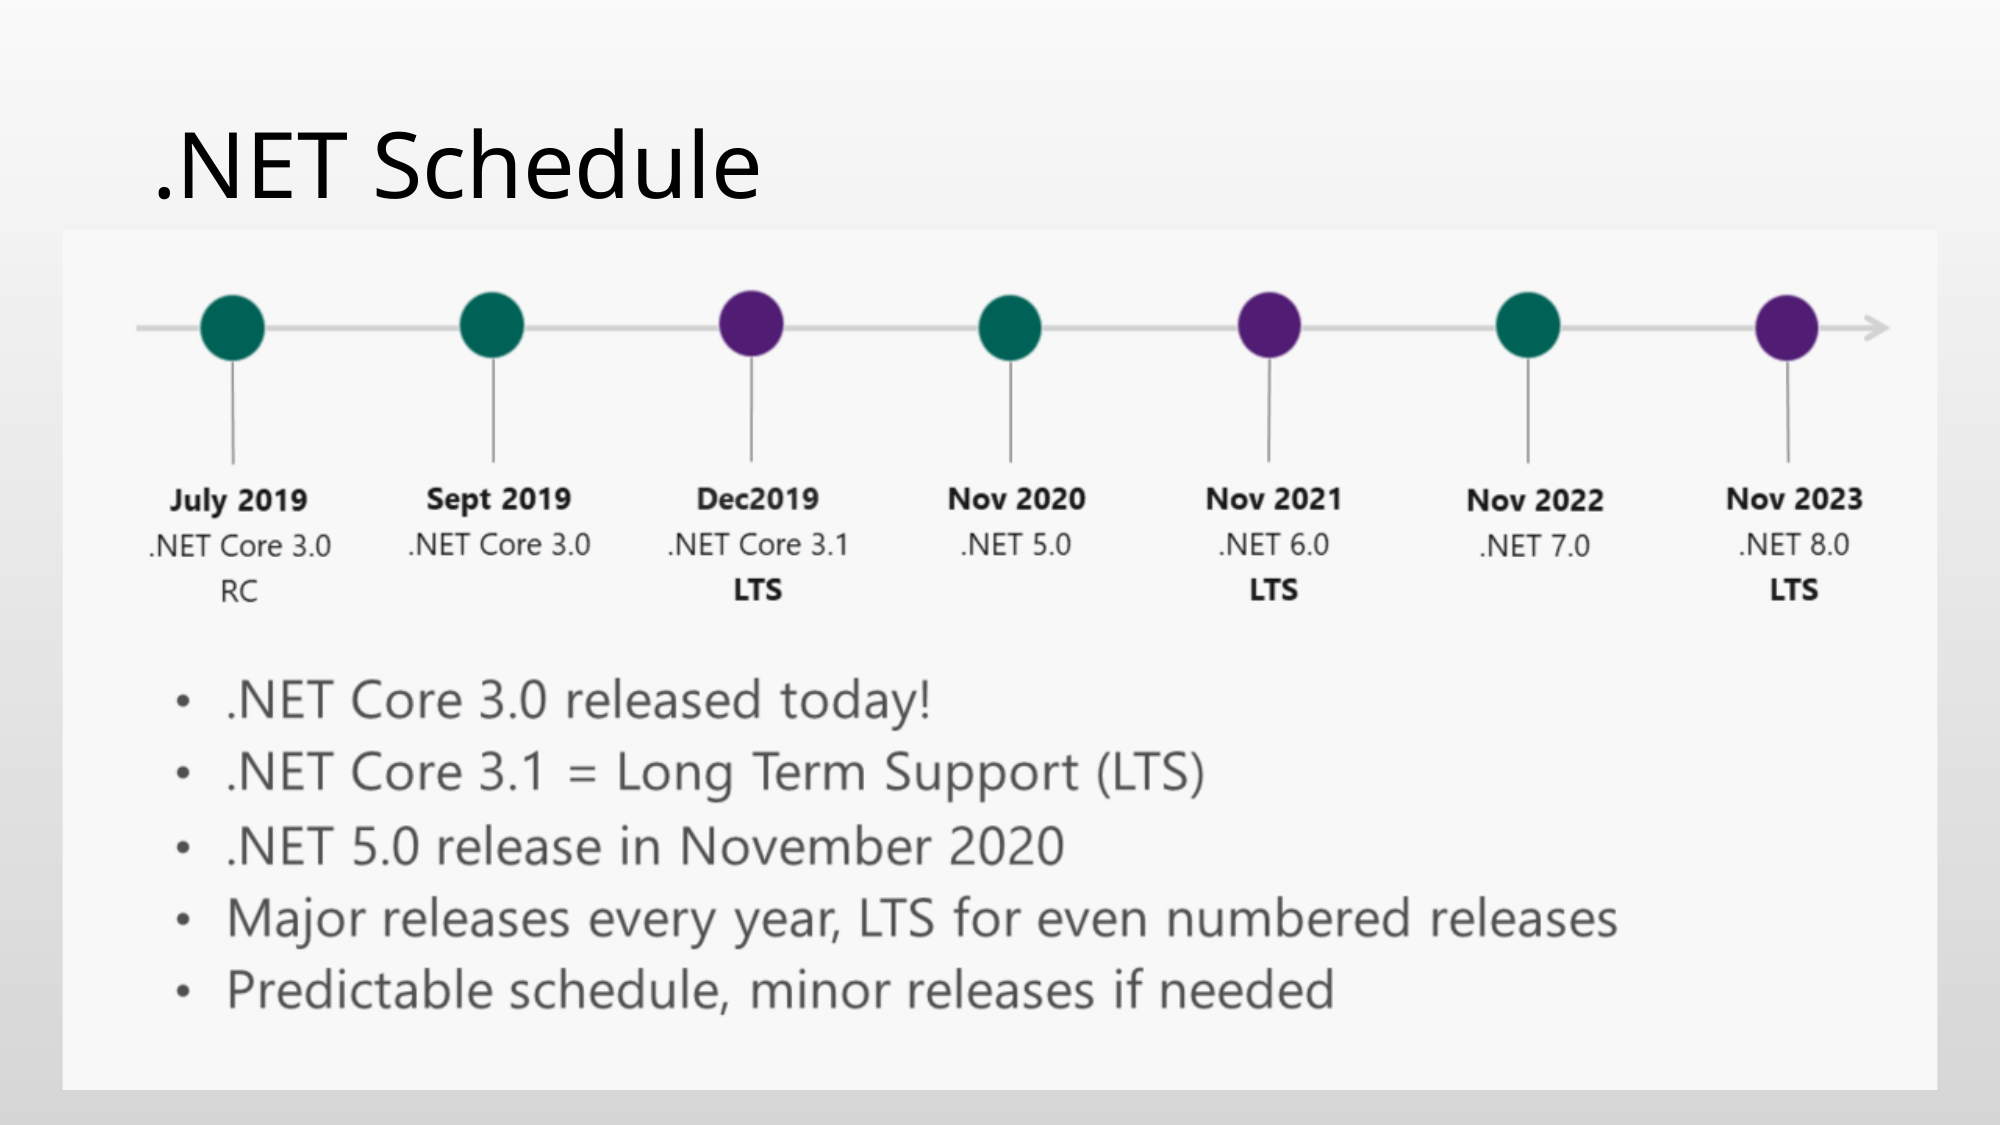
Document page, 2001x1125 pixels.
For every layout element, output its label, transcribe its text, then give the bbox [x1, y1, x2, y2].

title .NET Schedule [137, 59, 1863, 230]
picture [62, 230, 1938, 1090]
